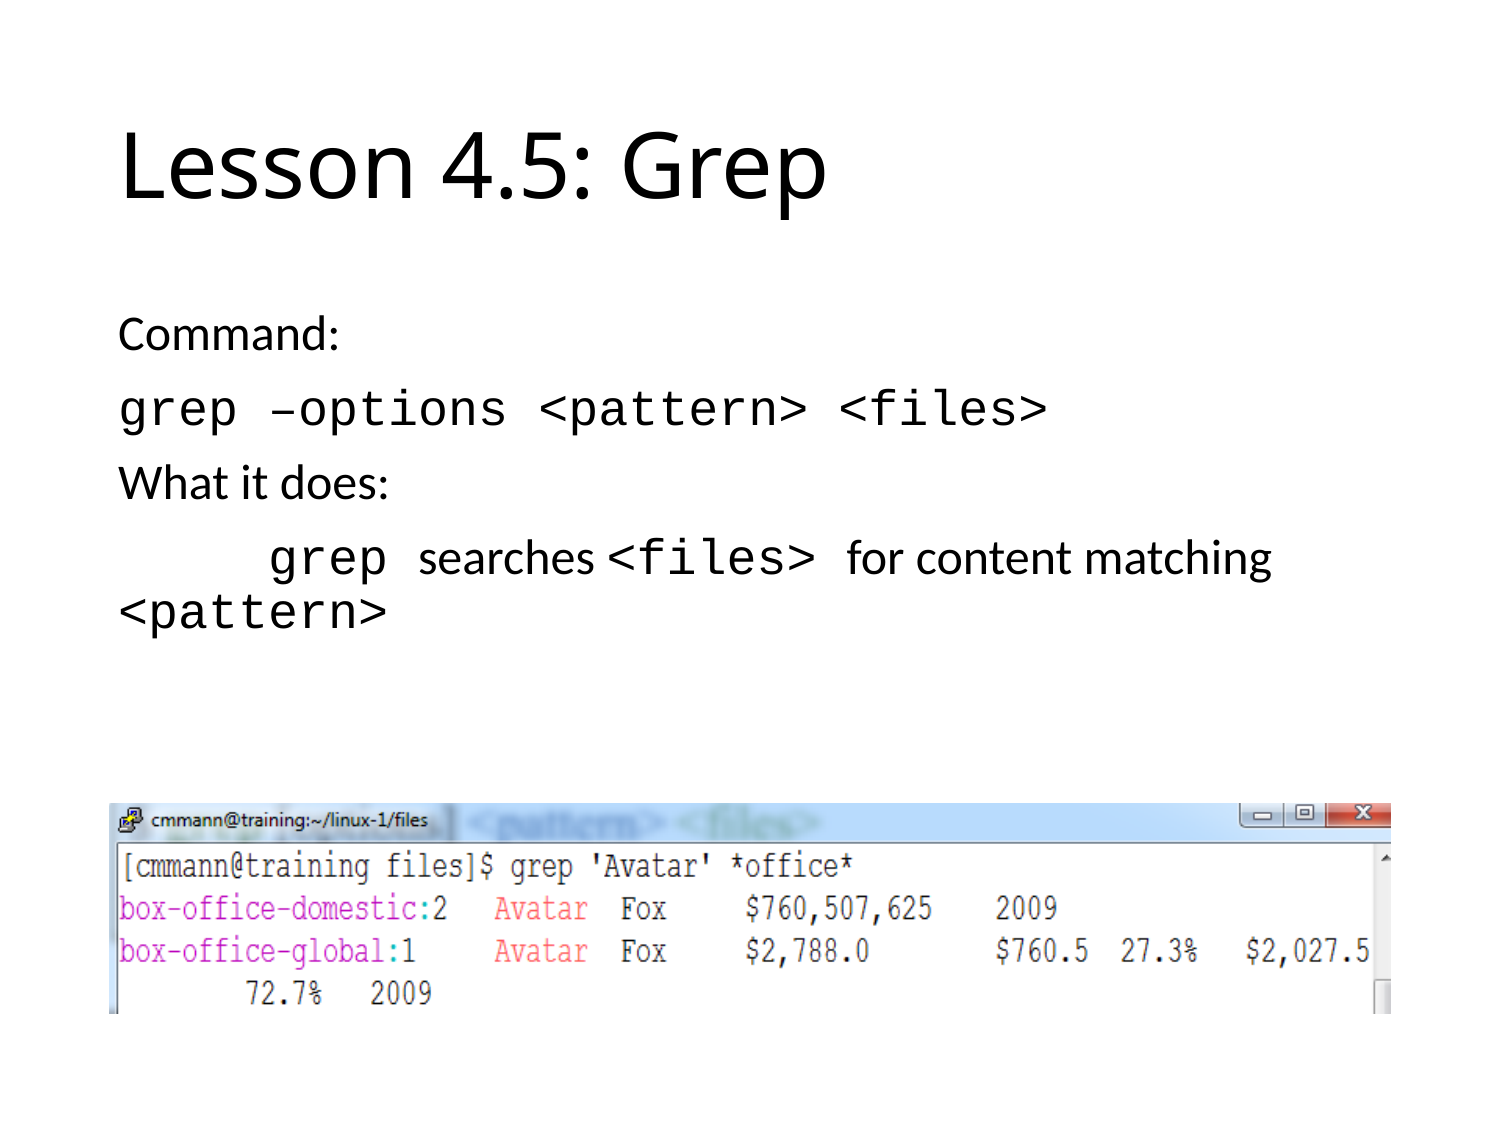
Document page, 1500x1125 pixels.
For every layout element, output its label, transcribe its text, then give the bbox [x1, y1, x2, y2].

title Lesson 4.5: Grep [103, 59, 1397, 278]
list Command: grep –options <pattern> <files> What it does: grep searches <files> for content matching <pattern> [103, 299, 1397, 1014]
picture [109, 803, 1391, 1014]
